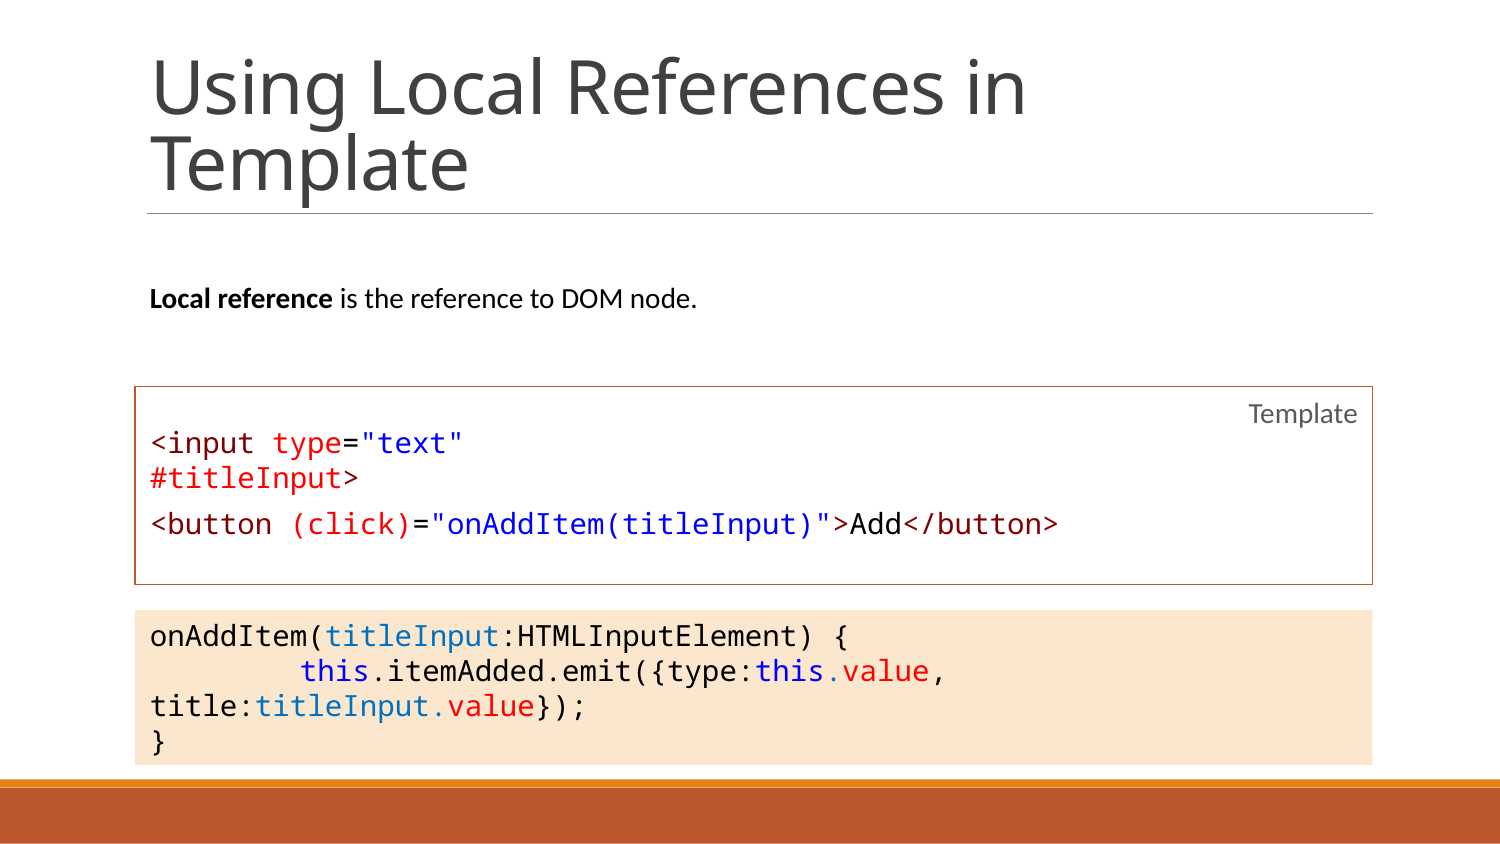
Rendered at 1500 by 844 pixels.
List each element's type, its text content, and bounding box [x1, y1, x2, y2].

text_box Local reference is the reference to DOM node. [135, 269, 1373, 323]
text_box Template [135, 386, 1373, 585]
text_box onAddItem(titleInput:HTMLInputElement) { this.itemAdded.emit({type:this.value, title:titleInput.value}); } [135, 610, 1373, 765]
title Using Local References in Template [135, 35, 1373, 214]
